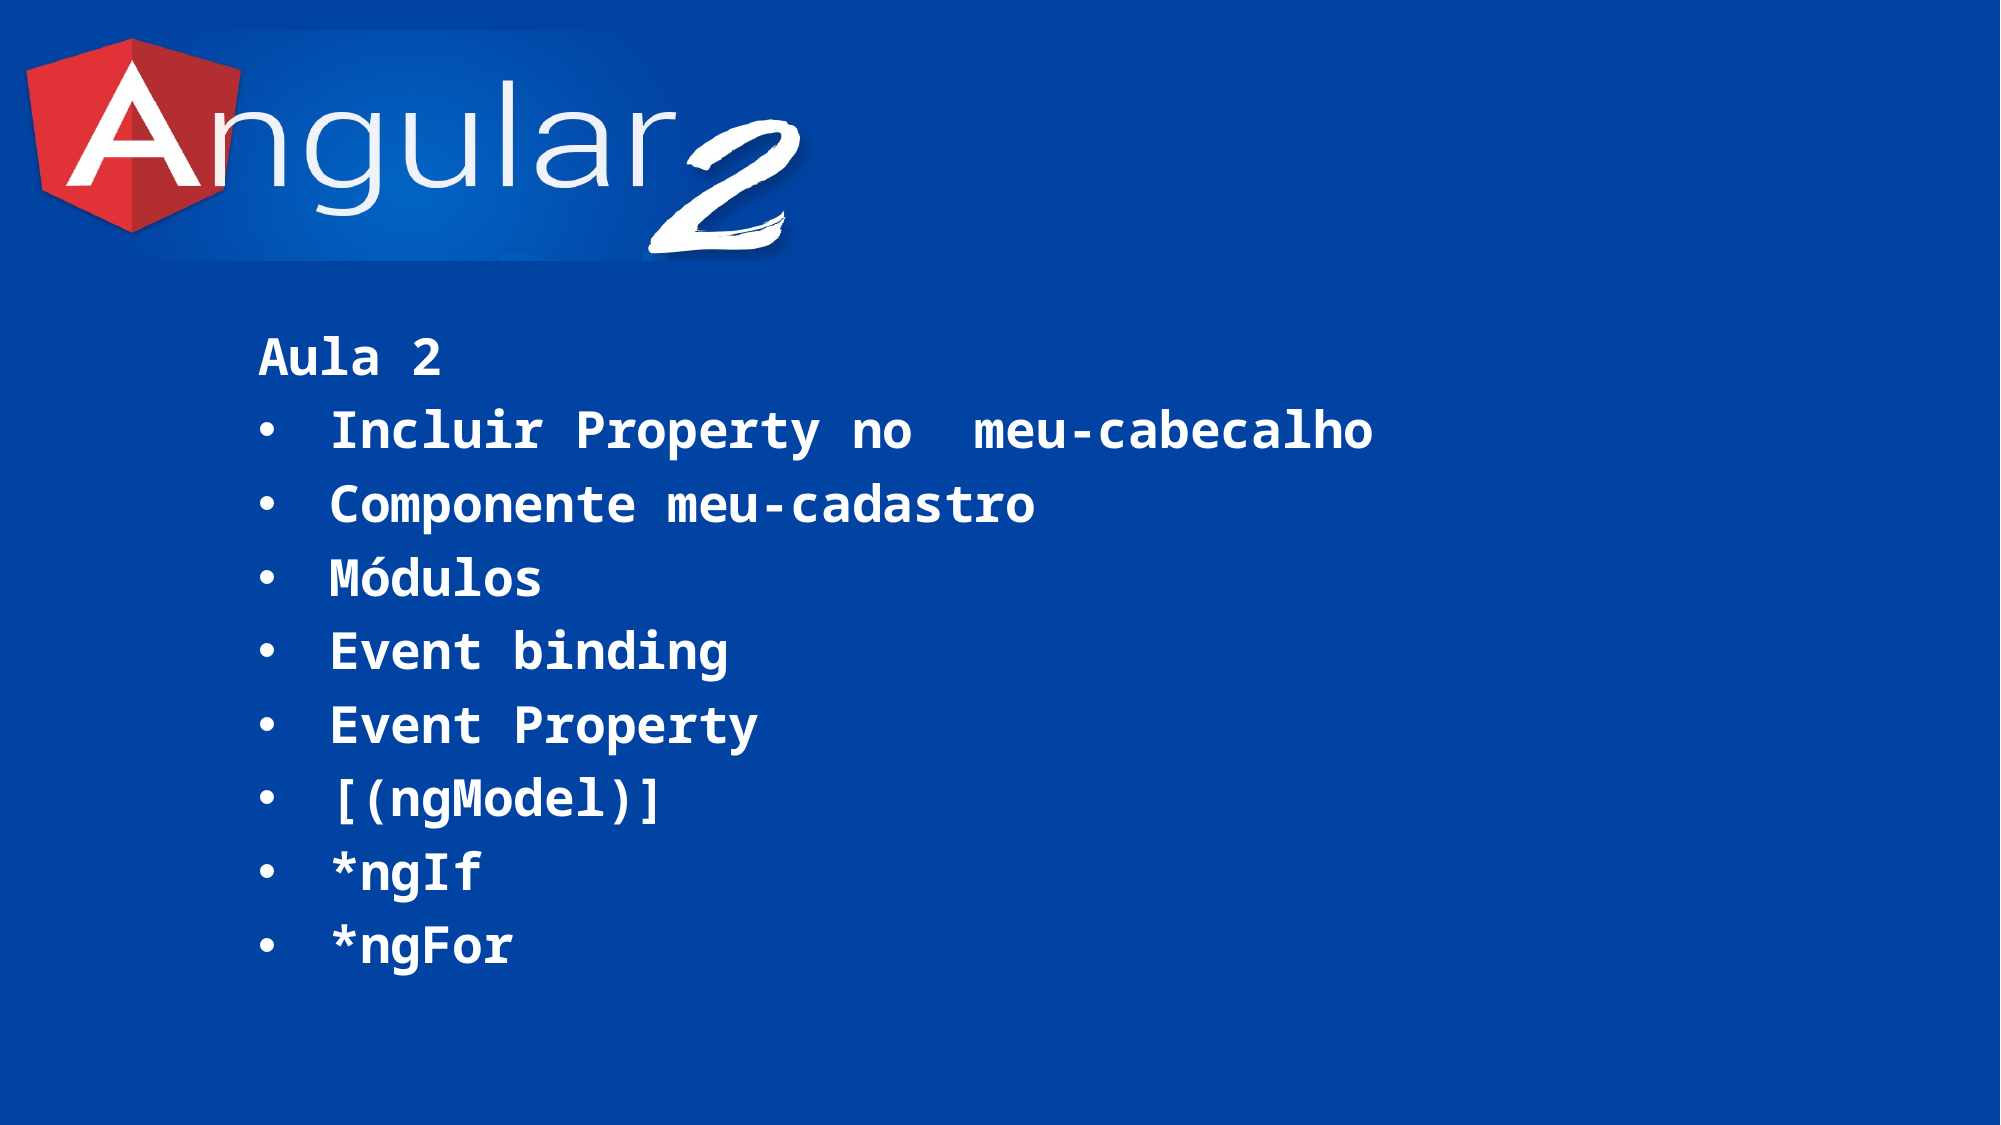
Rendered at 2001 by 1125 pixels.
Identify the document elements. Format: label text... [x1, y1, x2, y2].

picture [0, 29, 813, 261]
subtitle Aula 2 Incluir Property no meu-cabecalho Componente meu-cadastro Módulos Event binding Event Property [(ngModel)] *ngIf *ngFor [243, 323, 1744, 988]
